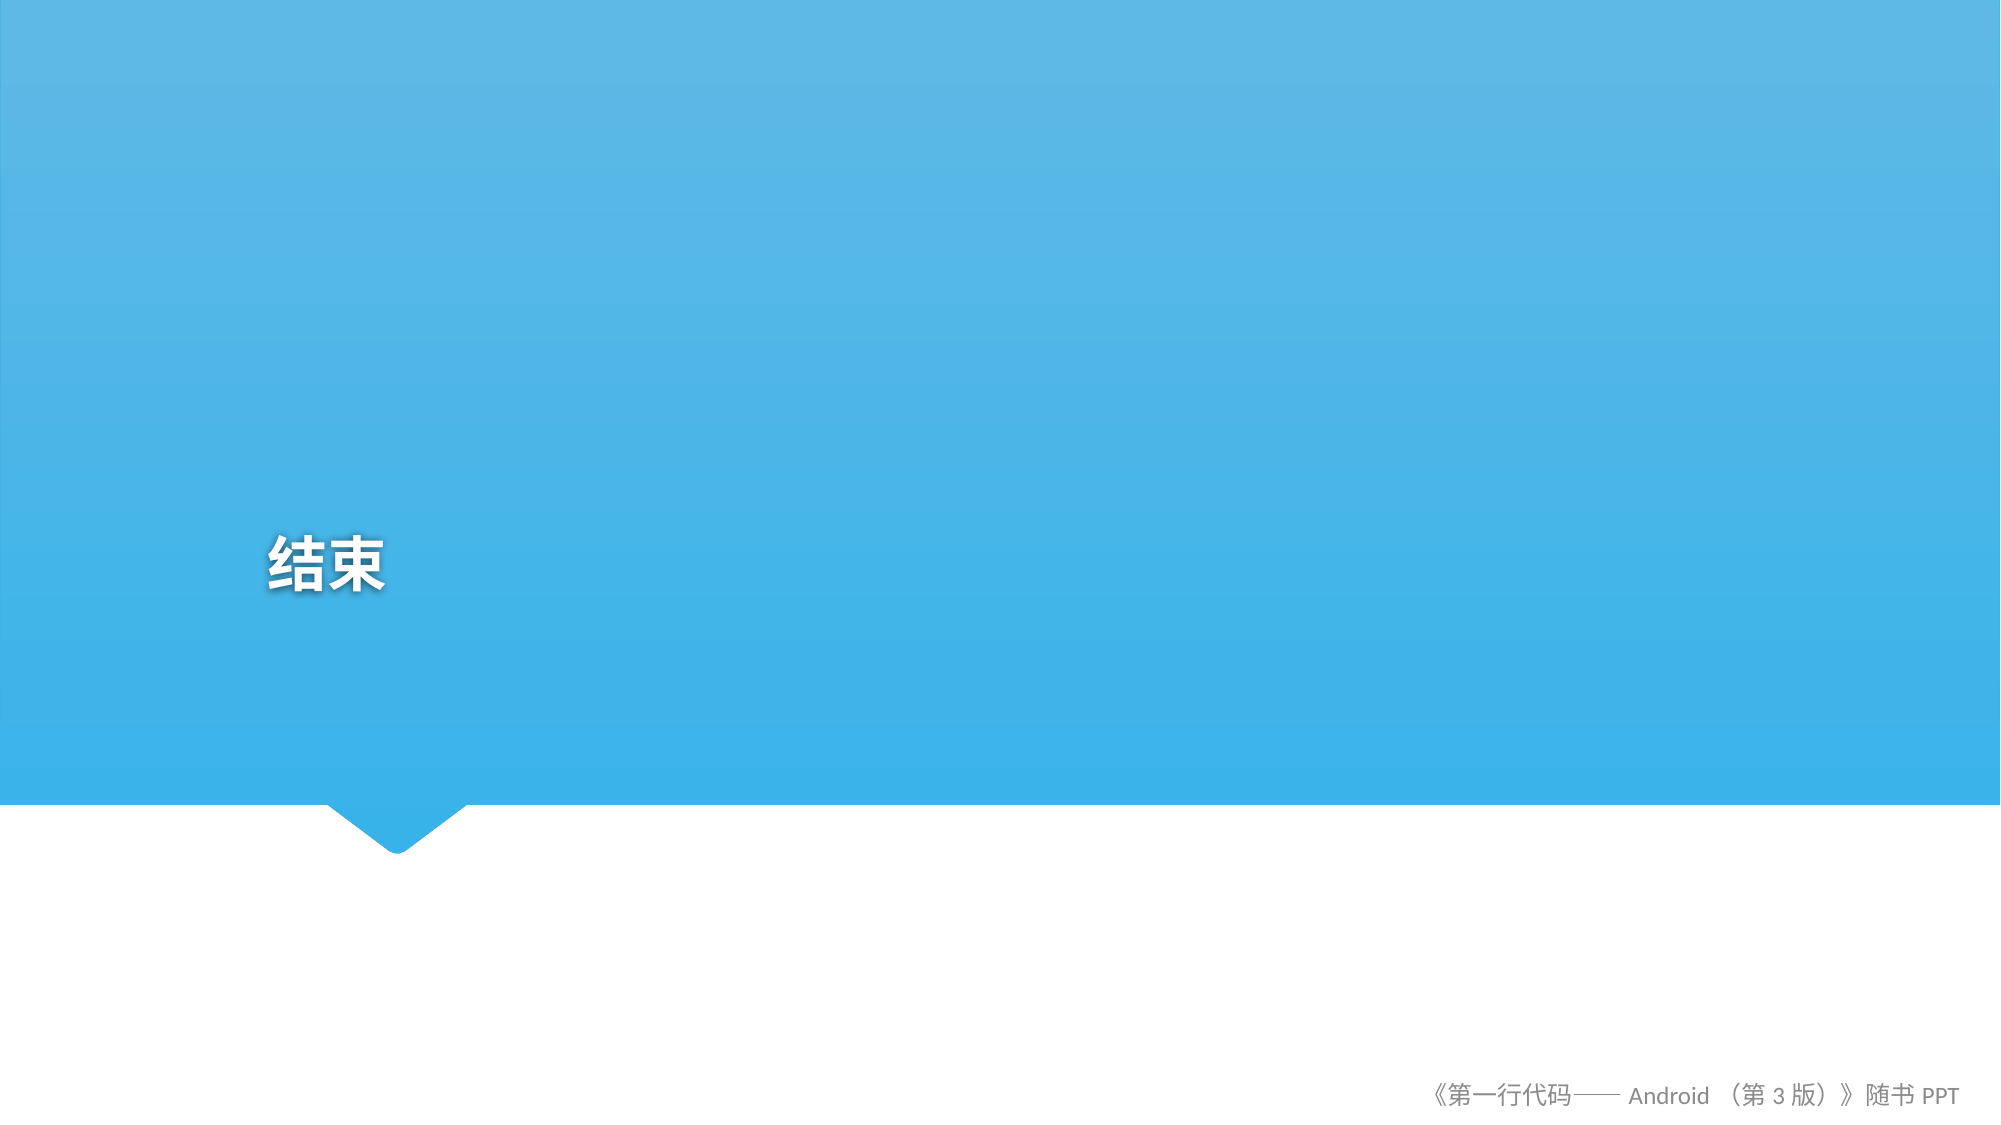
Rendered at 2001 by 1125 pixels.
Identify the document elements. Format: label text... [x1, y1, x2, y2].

title 结束 [252, 518, 1748, 606]
